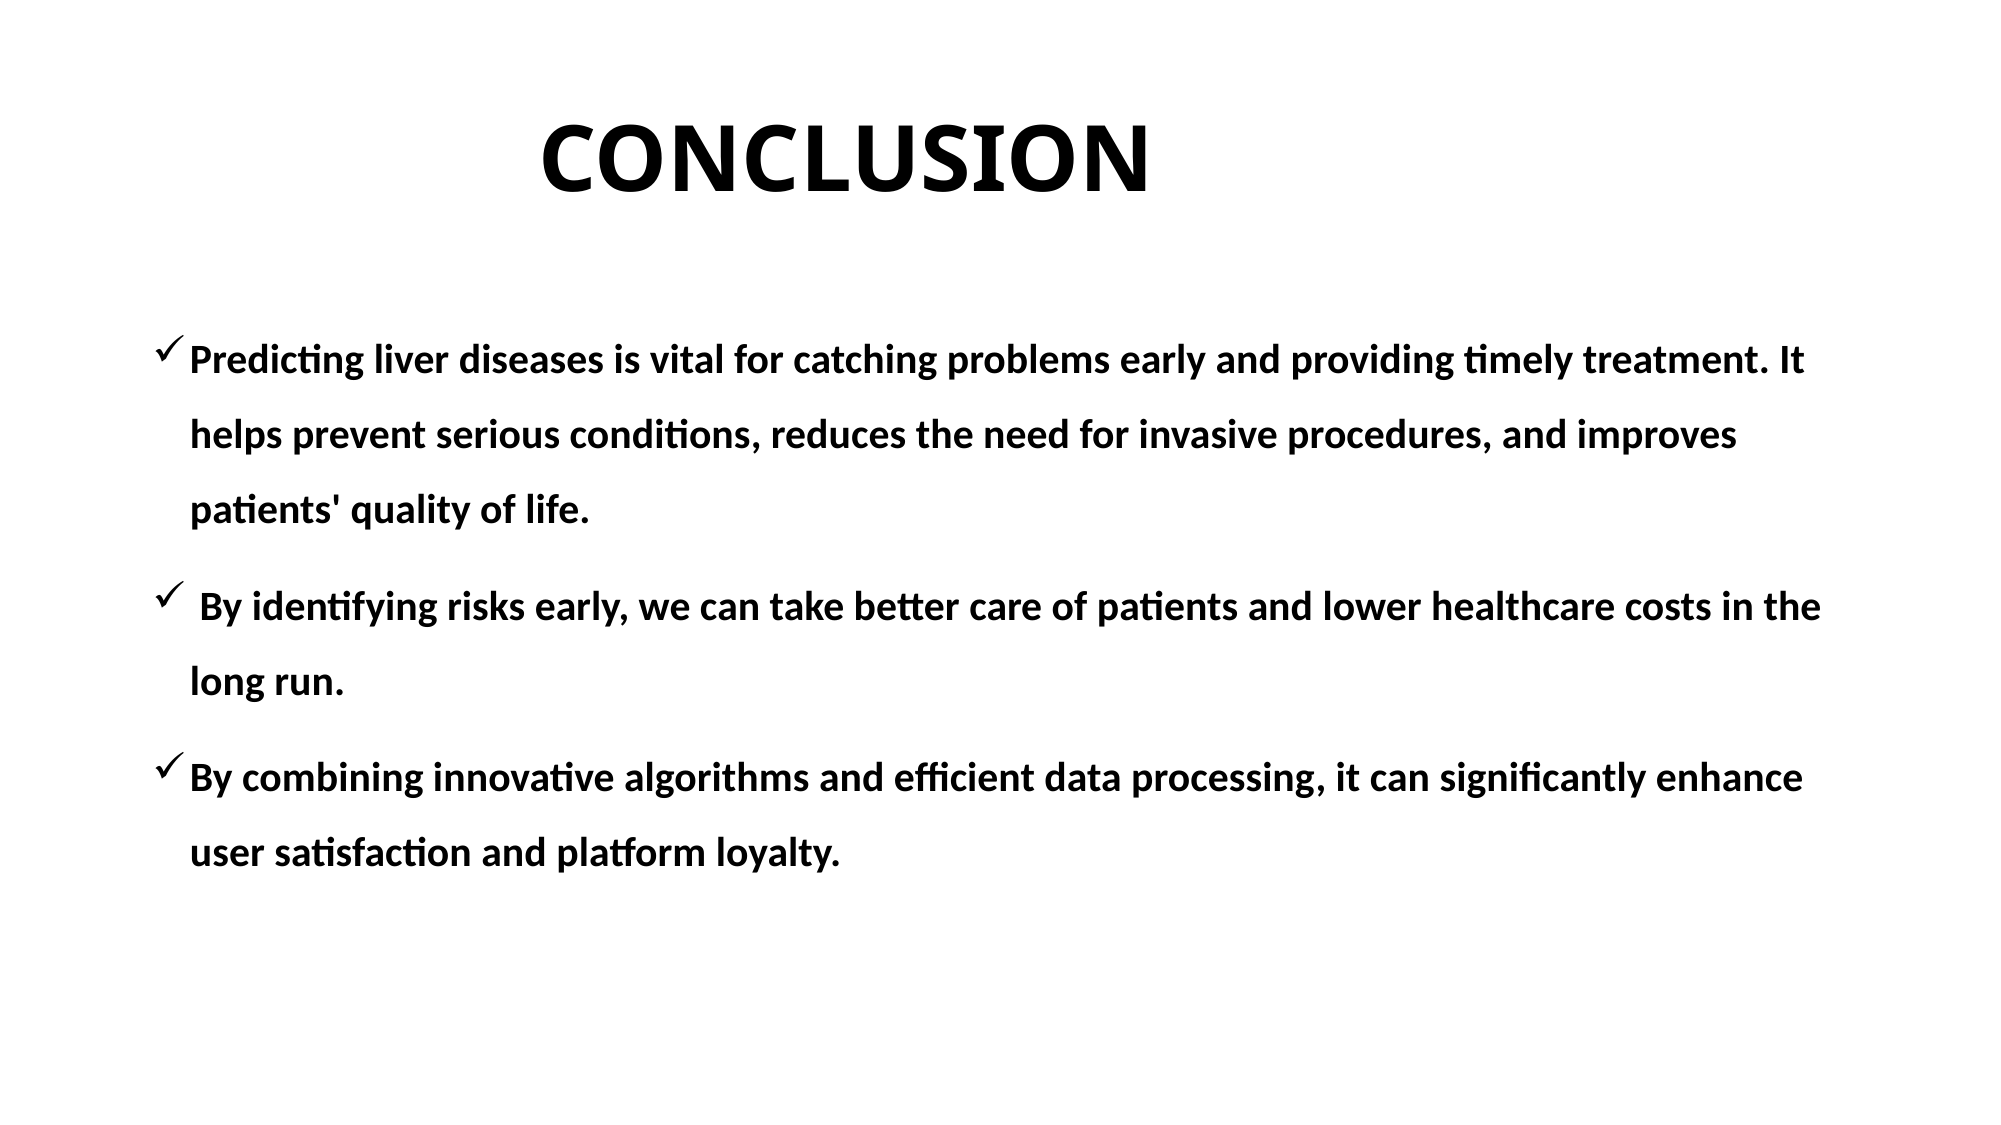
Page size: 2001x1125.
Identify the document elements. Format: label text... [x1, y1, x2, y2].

title CONCLUSION [523, 50, 1280, 273]
list Predicting liver diseases is vital for catching problems early and providing timely treatment. It helps prevent serious conditions, reduces the need for invasive procedures, and improves patients' quality of life. By identifying risks early, we can take better care of patients and lower healthcare costs in the long run. By combining innovative algorithms and efficient data processing, it can significantly enhance user satisfaction and platform loyalty. [137, 299, 1863, 1014]
